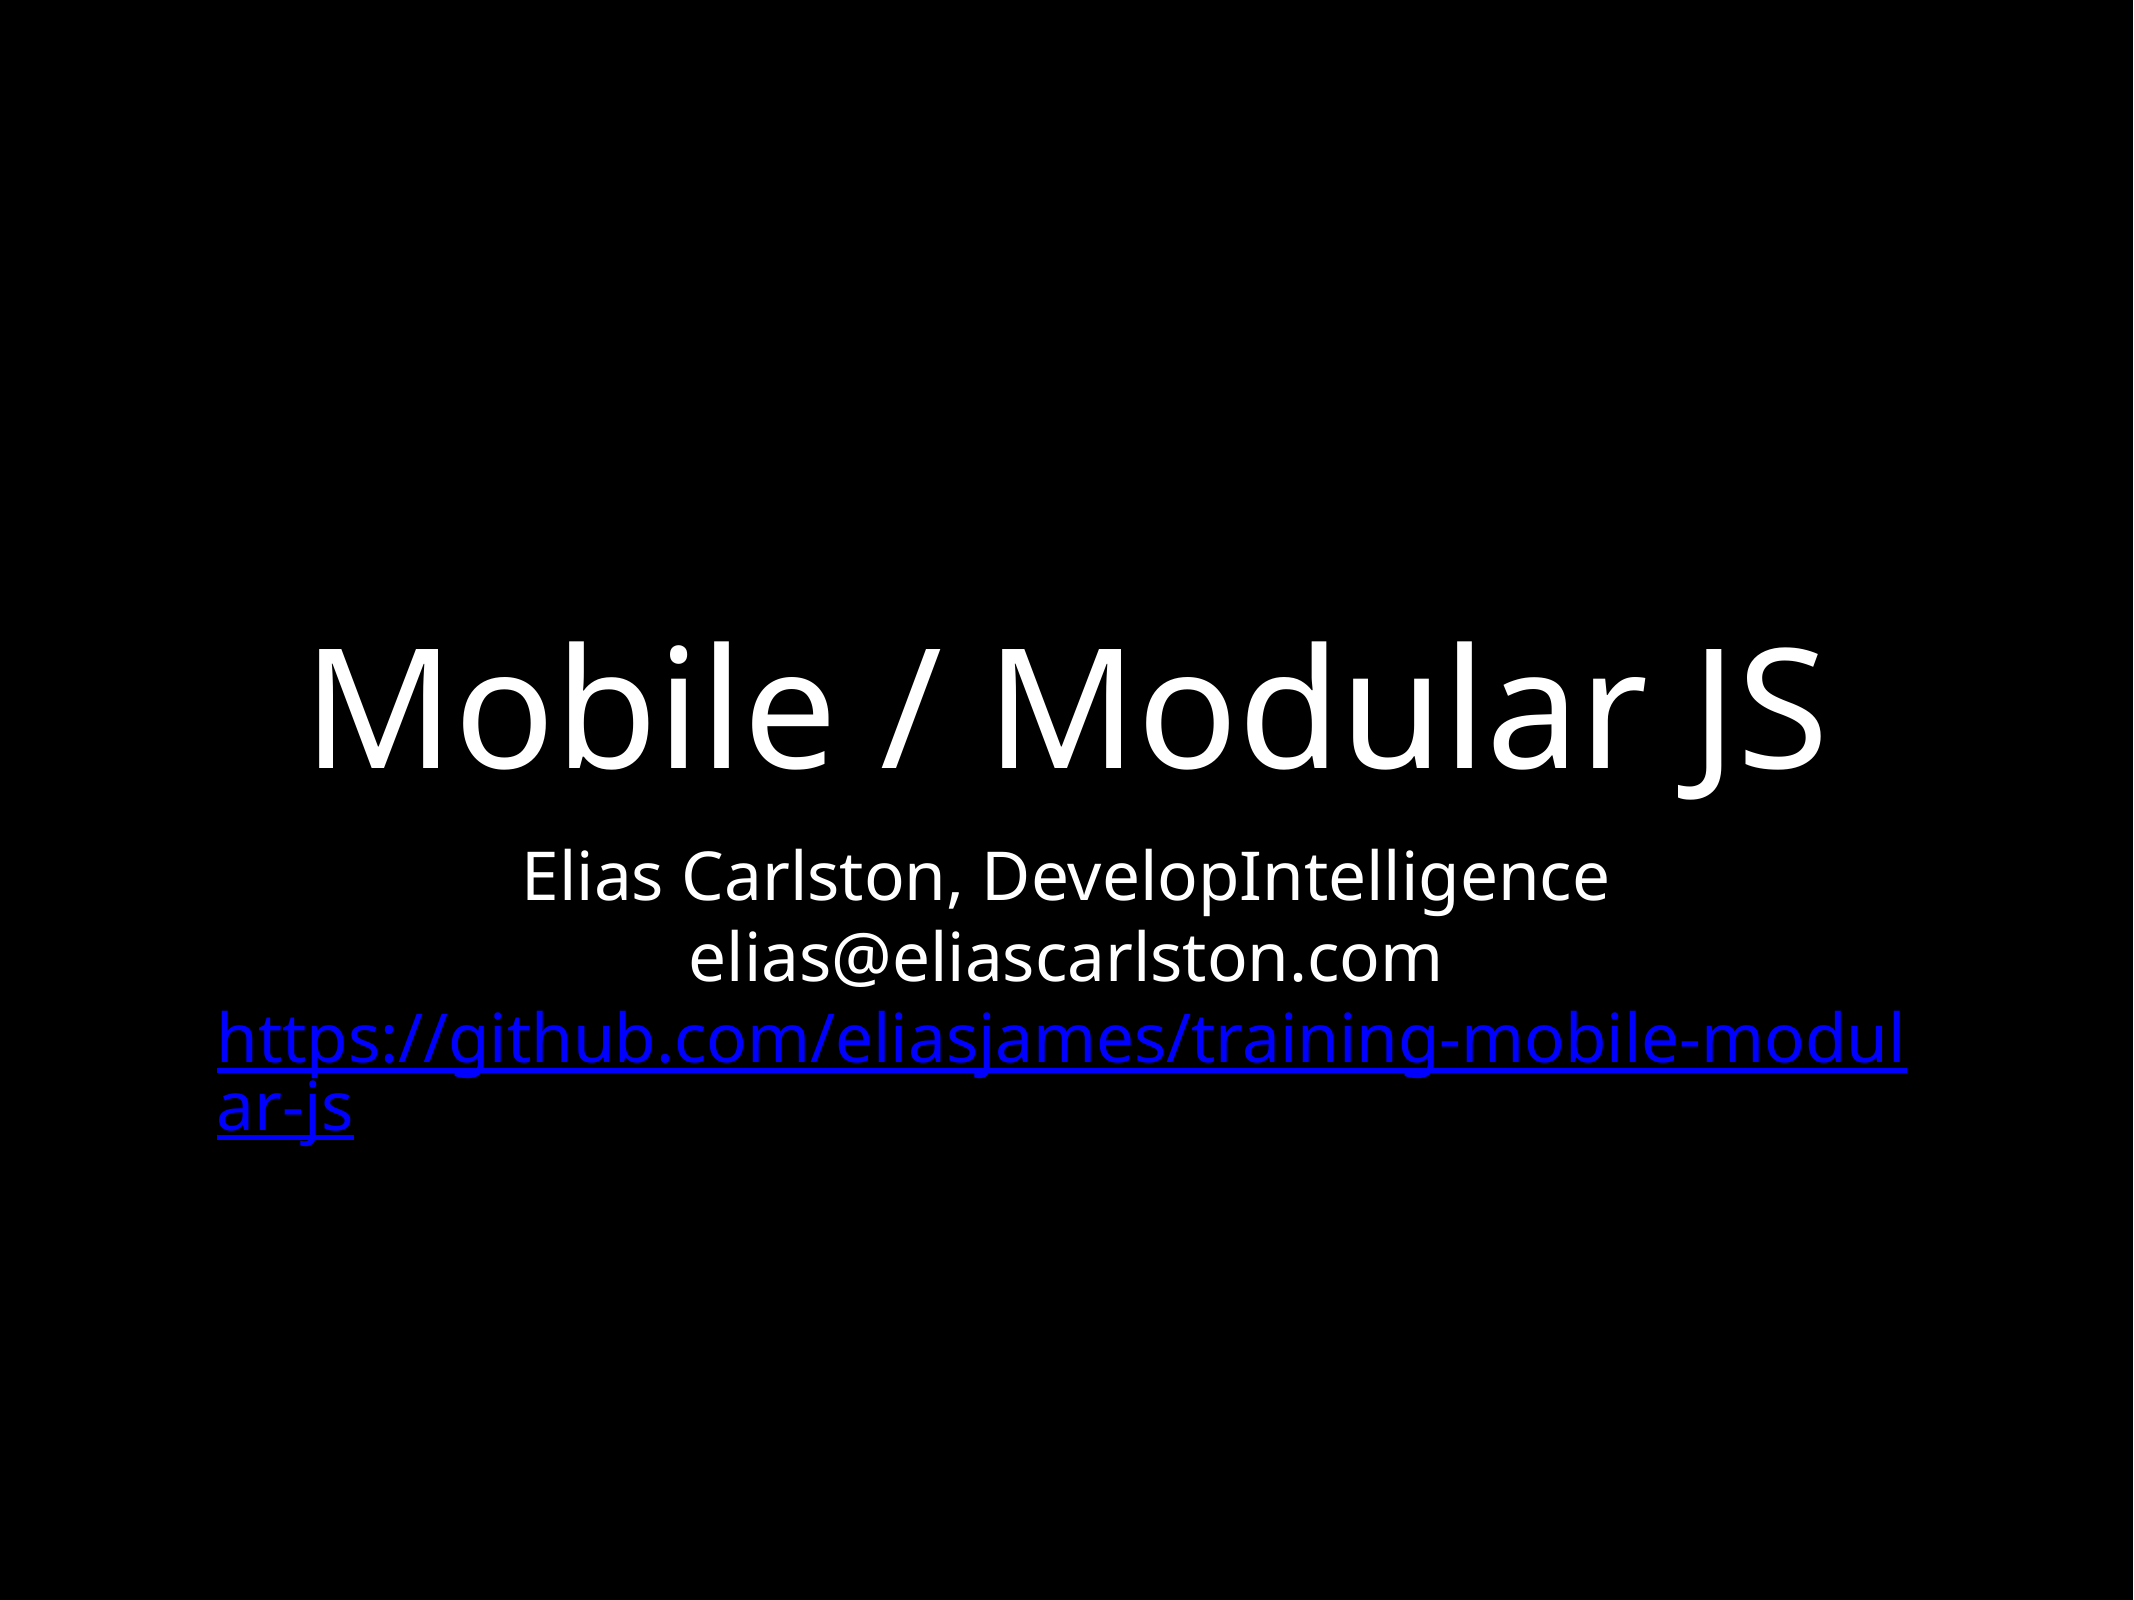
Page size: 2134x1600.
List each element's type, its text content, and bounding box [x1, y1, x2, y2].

title Mobile / Modular JS [207, 268, 1926, 811]
subtitle Elias Carlston, DevelopIntelligence elias@eliascarlston.com https://github.com/eliasjames/training-mobile-modular-js [207, 824, 1926, 1128]
